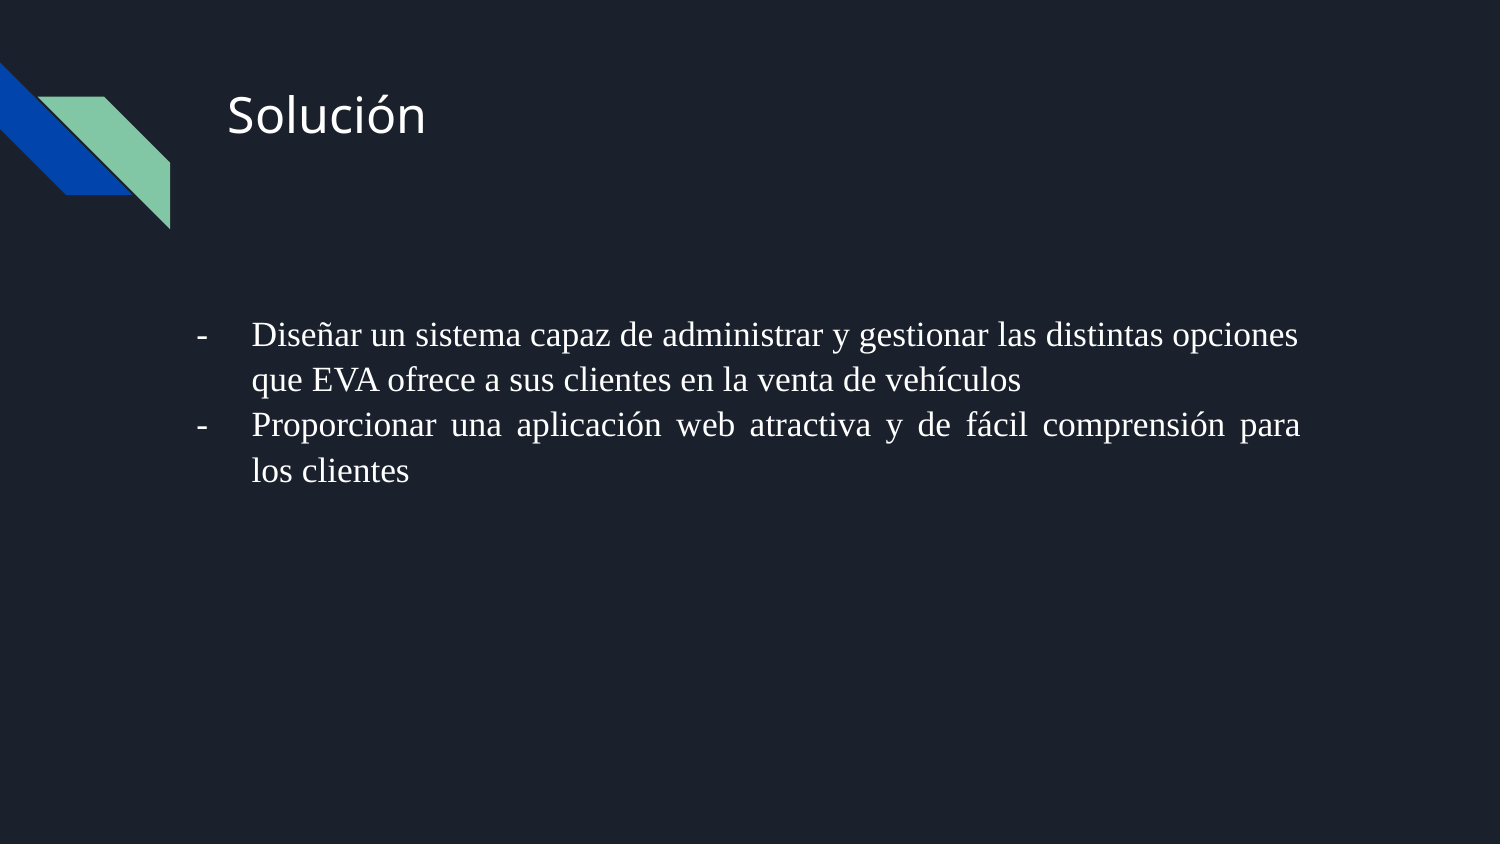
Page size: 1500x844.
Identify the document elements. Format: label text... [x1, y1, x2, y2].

list Diseñar un sistema capaz de administrar y gestionar las distintas opciones que EVA ofrece a sus clientes en la venta de vehículos Proporcionar una aplicación web atractiva y de fácil comprensión para los clientes [161, 293, 1317, 771]
title Solución [212, 64, 1368, 215]
